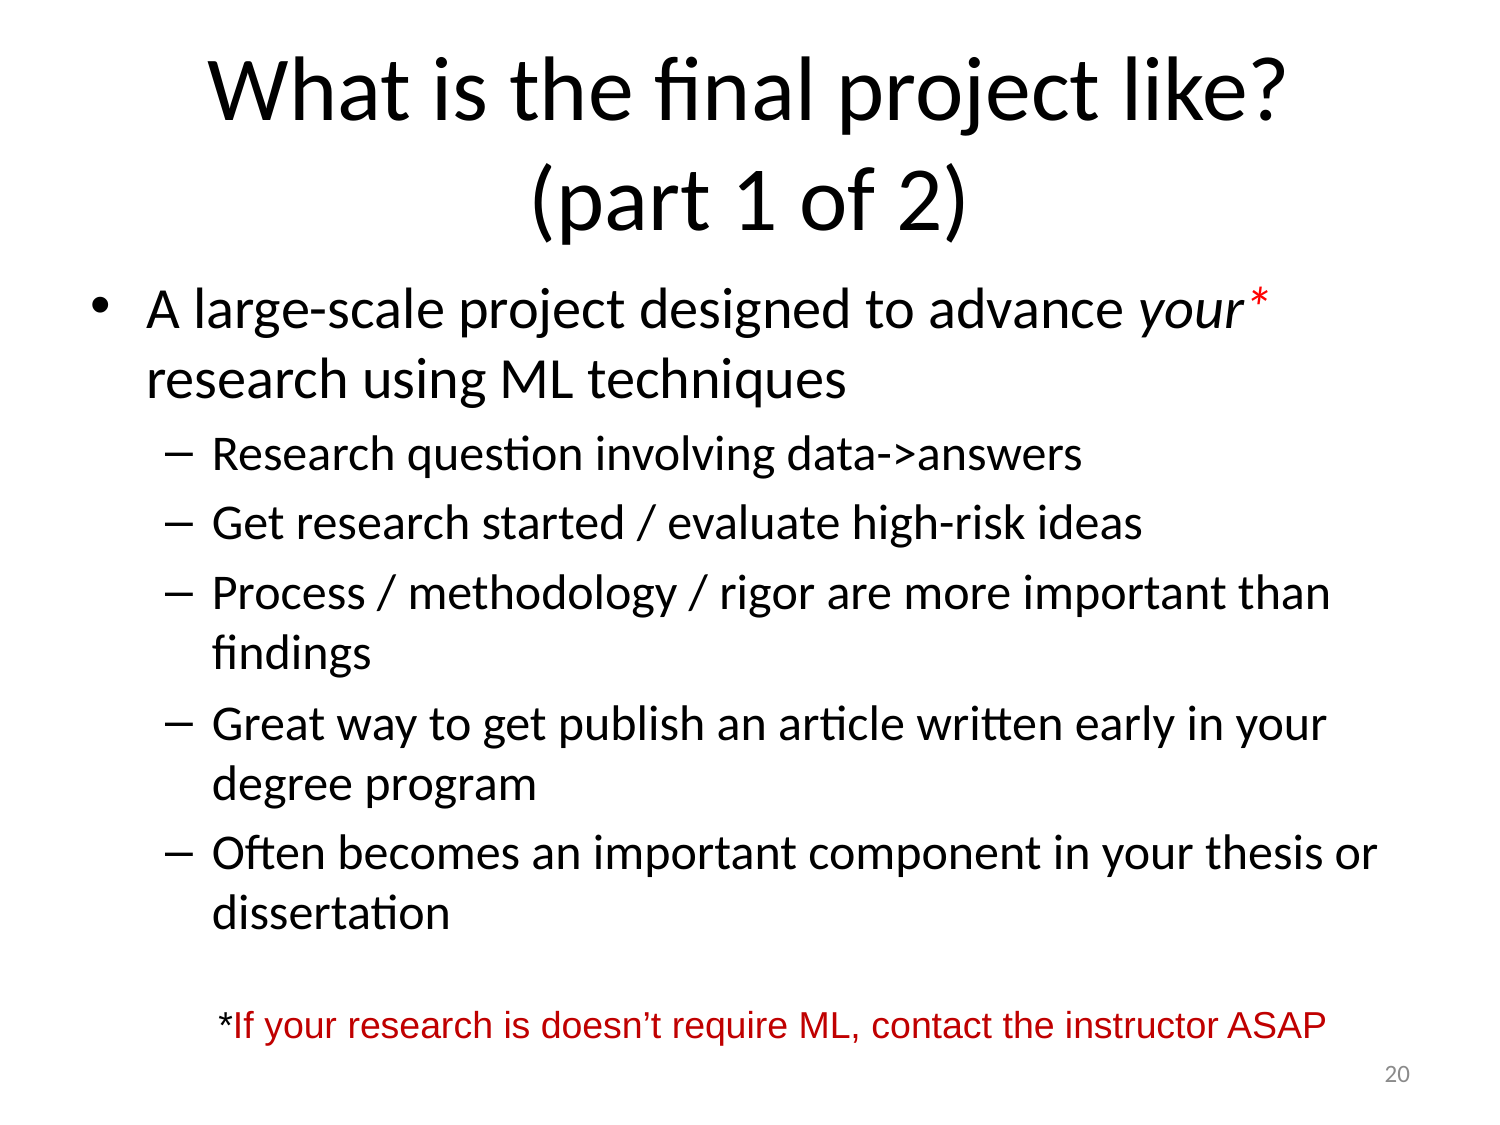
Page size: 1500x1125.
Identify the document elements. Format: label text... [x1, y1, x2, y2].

title What is the final project like? (part 1 of 2) [74, 44, 1426, 233]
text_box *If your research is doesn’t require ML, contact the instructor ASAP [203, 993, 1343, 1054]
list A large-scale project designed to advance your* research using ML techniques Research question involving data->answers Get research started / evaluate high-risk ideas Process / methodology / rigor are more important than findings Great way to get publish an article written early in your degree program Often becomes an important component in your thesis or dissertation [74, 262, 1426, 1006]
slide_number 20 [1074, 1042, 1425, 1103]
